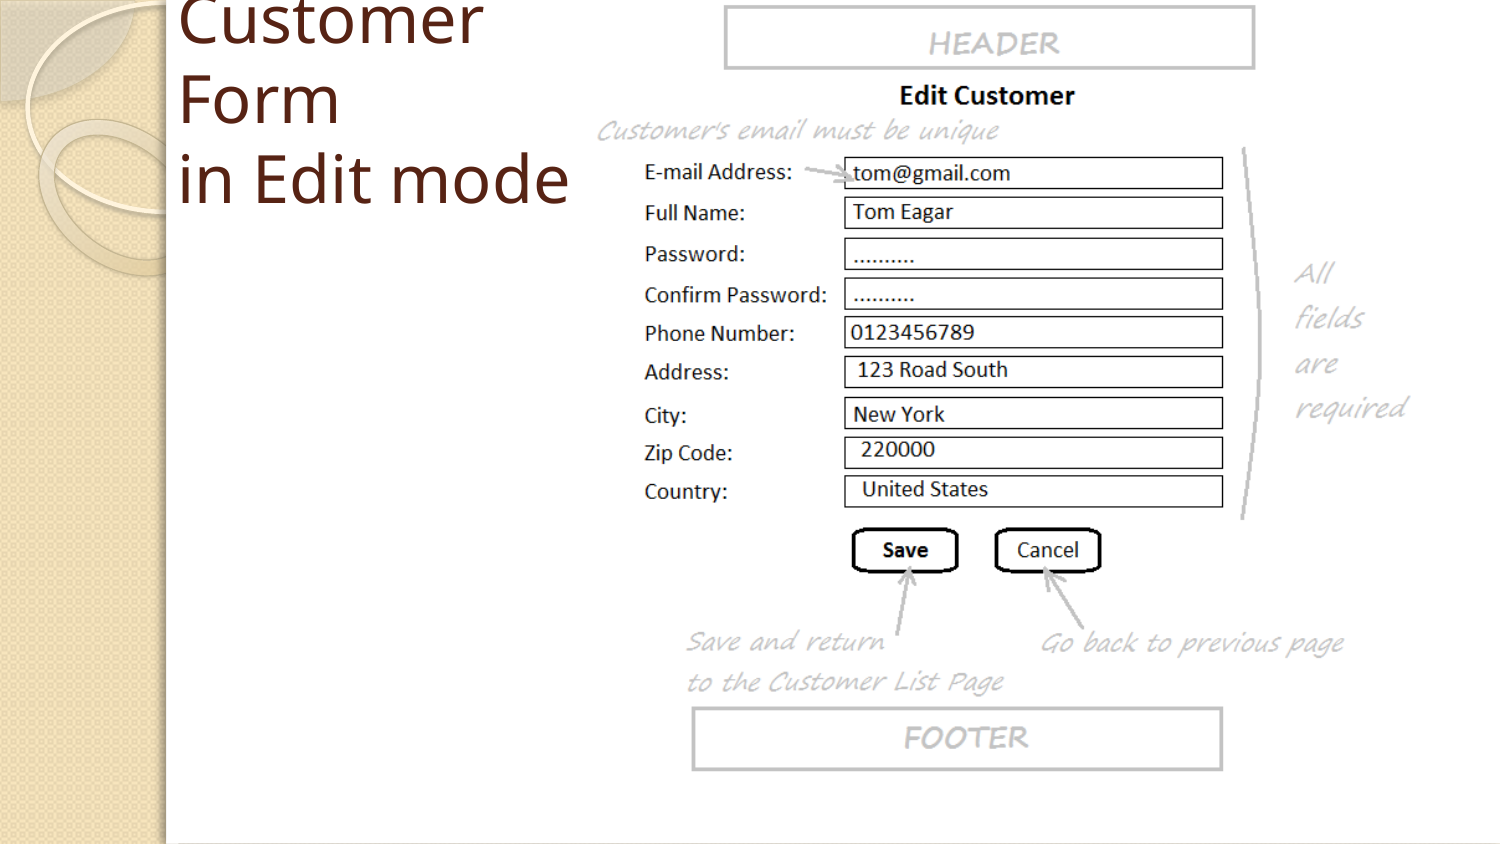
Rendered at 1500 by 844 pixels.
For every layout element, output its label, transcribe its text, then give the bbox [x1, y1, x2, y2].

title Customer Form in Edit mode [162, 21, 567, 172]
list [574, 0, 1417, 785]
